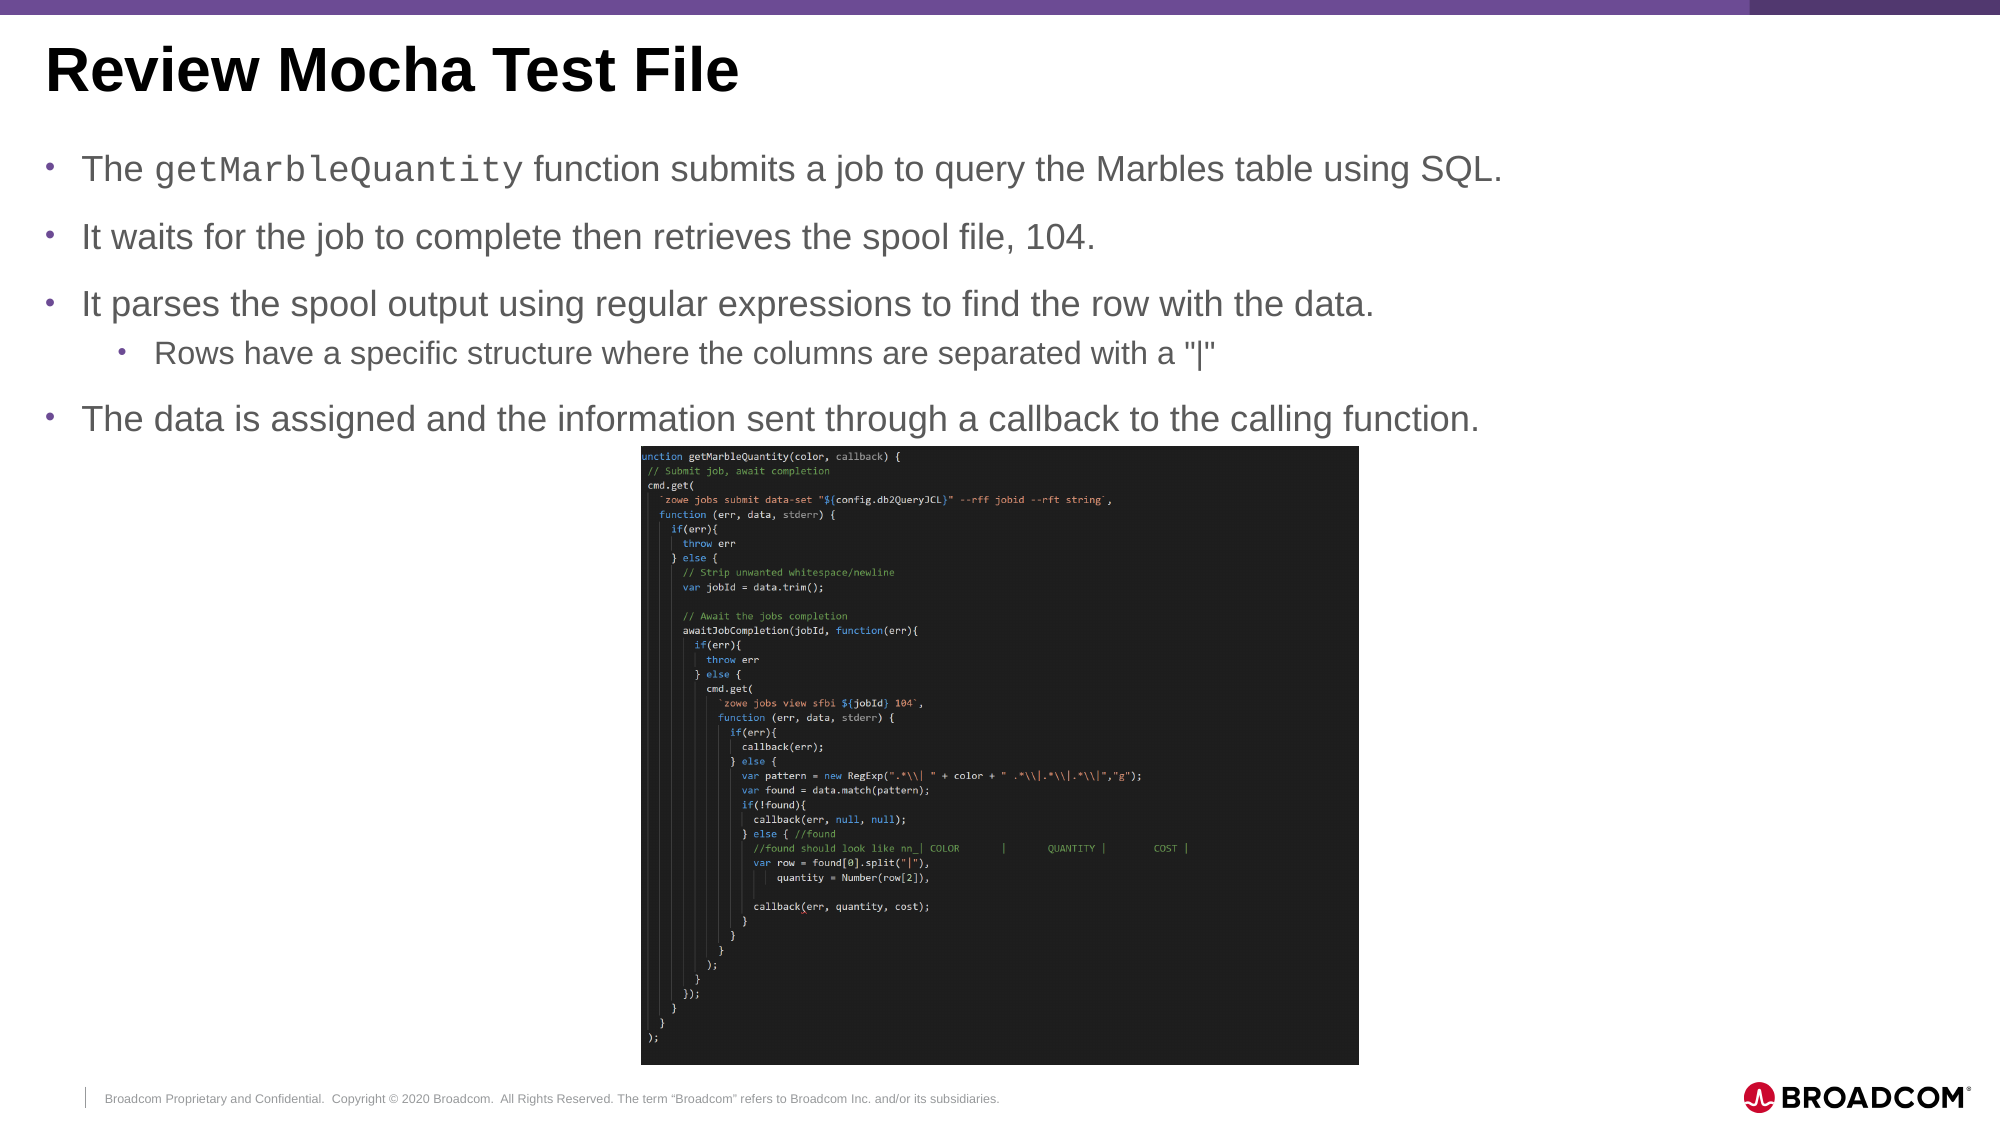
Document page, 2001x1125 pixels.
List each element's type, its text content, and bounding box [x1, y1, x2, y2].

list The getMarbleQuantity function submits a job to query the Marbles table using SQL. It waits for the job to complete then retrieves the spool file, 104. It parses the spool output using regular expressions to find the row with the data. Rows have a specific structure where the columns are separated with a "|" The data is assigned and the information sent through a callback to the calling function. [30, 137, 1970, 447]
picture [1743, 1080, 1972, 1114]
title Review Mocha Test File [30, 29, 1970, 93]
picture [641, 446, 1359, 1065]
